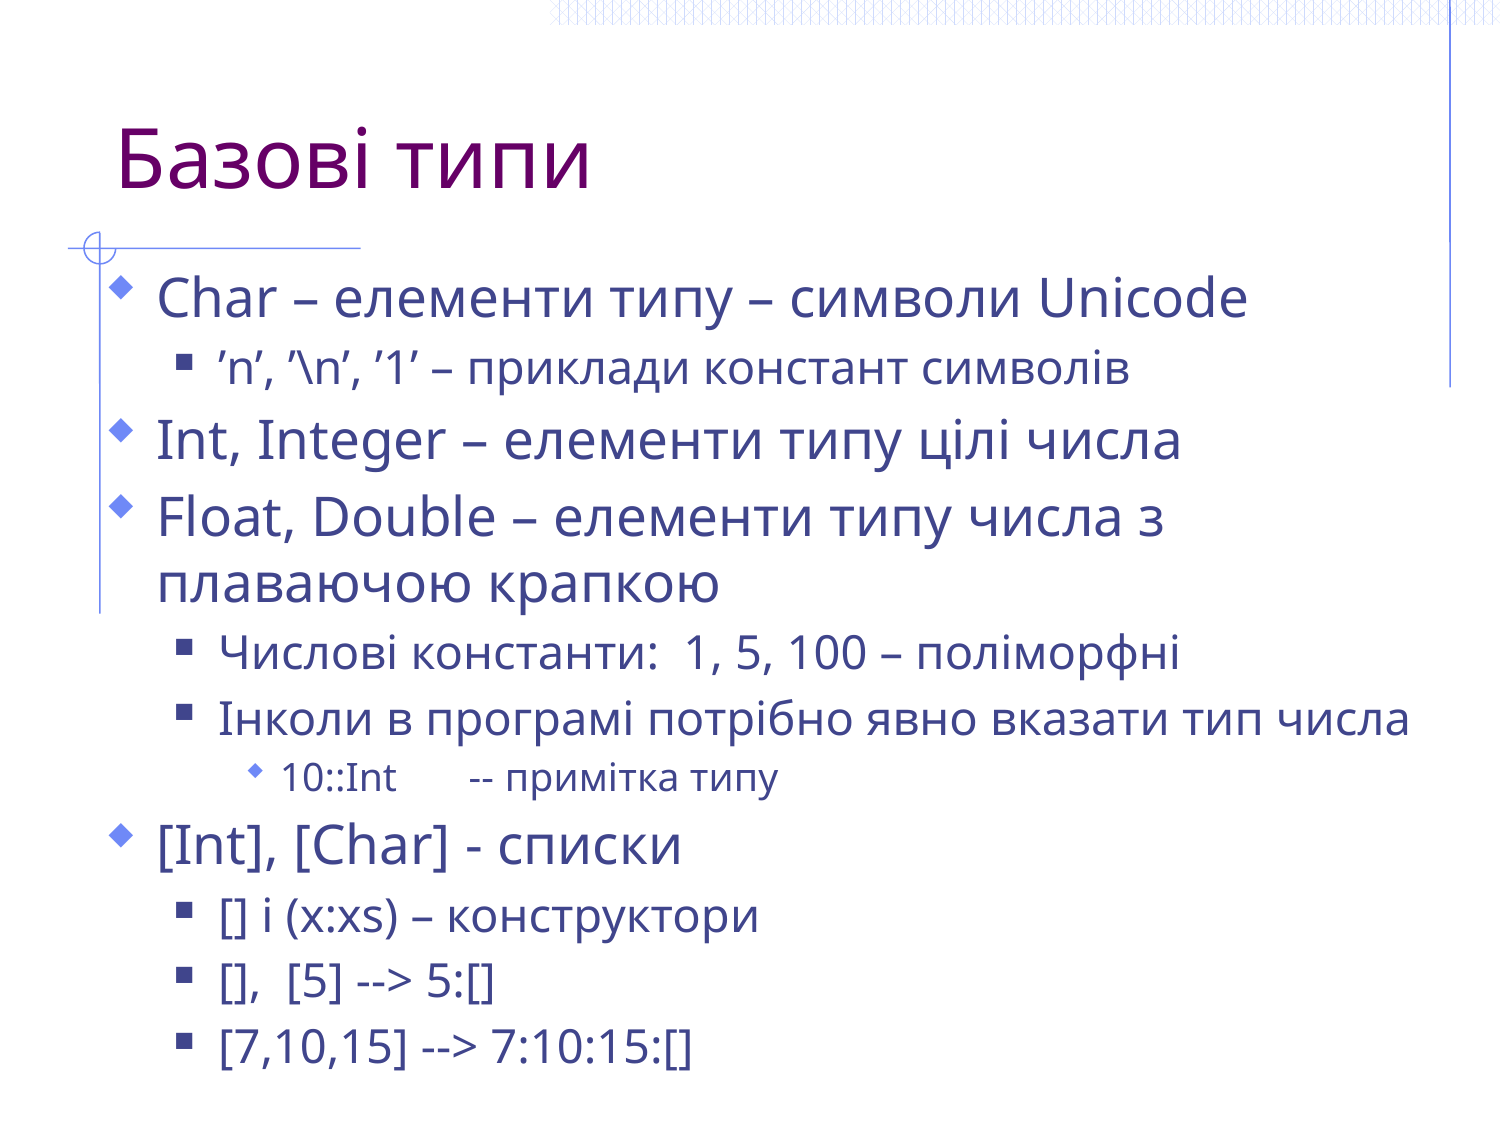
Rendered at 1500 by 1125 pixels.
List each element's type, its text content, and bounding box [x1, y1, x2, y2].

title Базові типи [99, 75, 1375, 213]
list Char – елементи типу – символи Unicode ’n’, ’\n’, ’1’ – приклади констант символів Int, Integer – елементи типу цілі числа Float, Double – елементи типу числа з плаваючою крапкою Числові константи: 1, 5, 100 – поліморфні Інколи в програмі потрібно явно вказати тип числа 10::Int -- примітка типу [Int], [Char] - списки [] і (x:xs) – конструктори [], [5] --> 5:[] [7,10,15] --> 7:10:15:[] [88, 255, 1471, 1094]
